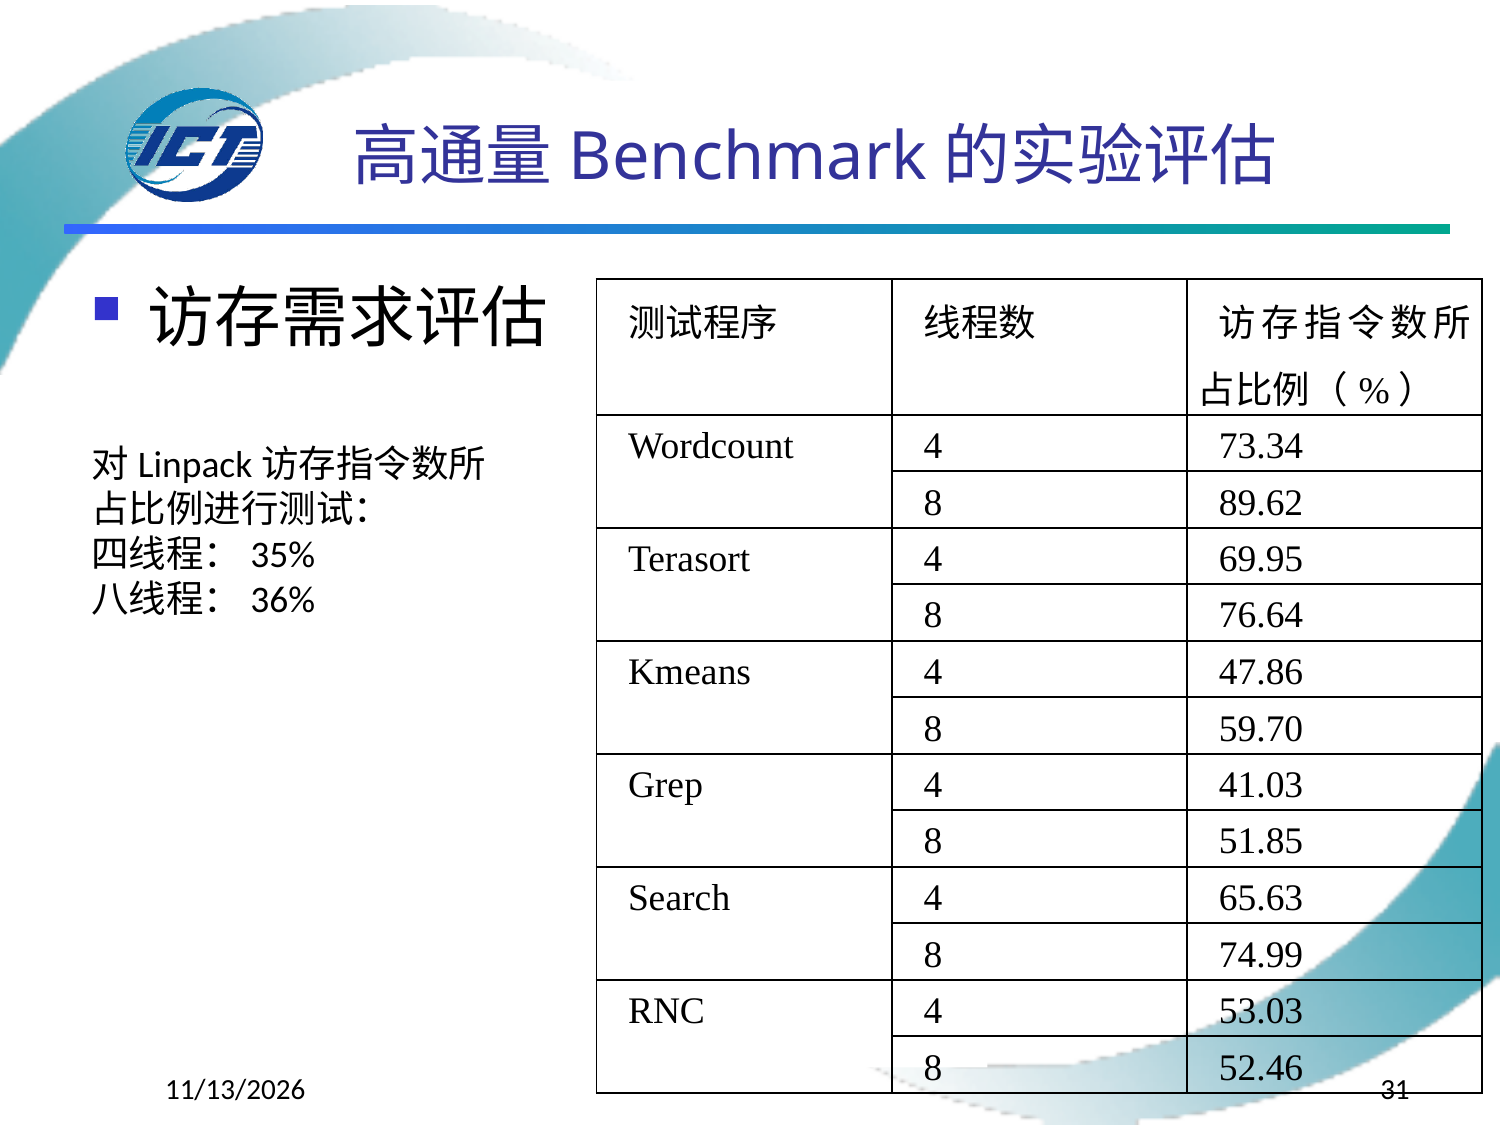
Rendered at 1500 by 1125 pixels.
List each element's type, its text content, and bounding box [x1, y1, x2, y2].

table_cell 4 [893, 529, 1186, 583]
table_cell 4 [893, 868, 1186, 922]
table_cell 41.03 [1188, 755, 1481, 809]
table_cell 8 [893, 472, 1186, 527]
table_cell 59.70 [1188, 698, 1481, 753]
table_cell 8 [893, 924, 1186, 979]
table_cell 4 [893, 981, 1186, 1035]
table_cell 8 [893, 811, 1186, 866]
table_cell Grep [597, 755, 891, 866]
table_cell 8 [893, 585, 1186, 640]
table_cell Kmeans [597, 642, 891, 753]
table_cell 4 [893, 755, 1186, 809]
table_cell 52.46 [1188, 1037, 1481, 1092]
table_cell 74.99 [1188, 924, 1481, 979]
table_cell 51.85 [1188, 811, 1481, 866]
table_cell 4 [893, 416, 1186, 470]
picture [0, 5, 700, 375]
table_cell 4 [893, 642, 1186, 696]
table_header 访存指令数所占比例（%） [1188, 280, 1481, 414]
table_cell 65.63 [1188, 868, 1481, 922]
table_header 线程数 [893, 280, 1186, 414]
table_cell 89.62 [1188, 472, 1481, 527]
table_cell Terasort [597, 529, 891, 640]
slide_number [149, 1037, 463, 1113]
table_cell 76.64 [1188, 585, 1481, 640]
list 访存需求评估 [76, 266, 1409, 362]
table_cell Wordcount [597, 416, 891, 527]
table_cell 73.34 [1188, 416, 1481, 470]
table_cell 53.03 [1188, 981, 1481, 1035]
table_cell RNC [597, 981, 891, 1092]
title 高通量Benchmark的实验评估 [337, 12, 1468, 200]
table_header 测试程序 [597, 280, 891, 414]
table_cell 8 [893, 1037, 1186, 1092]
slide_number 31 [1112, 1094, 1426, 1113]
table_cell 8 [893, 698, 1186, 753]
picture [774, 742, 1500, 1125]
table_cell 47.86 [1188, 642, 1481, 696]
table_cell 69.95 [1188, 529, 1481, 583]
text_box 对Linpack访存指令数所占比例进行测试： 四线程：35% 八线程：36% [76, 432, 526, 628]
table_cell Search [597, 868, 891, 979]
